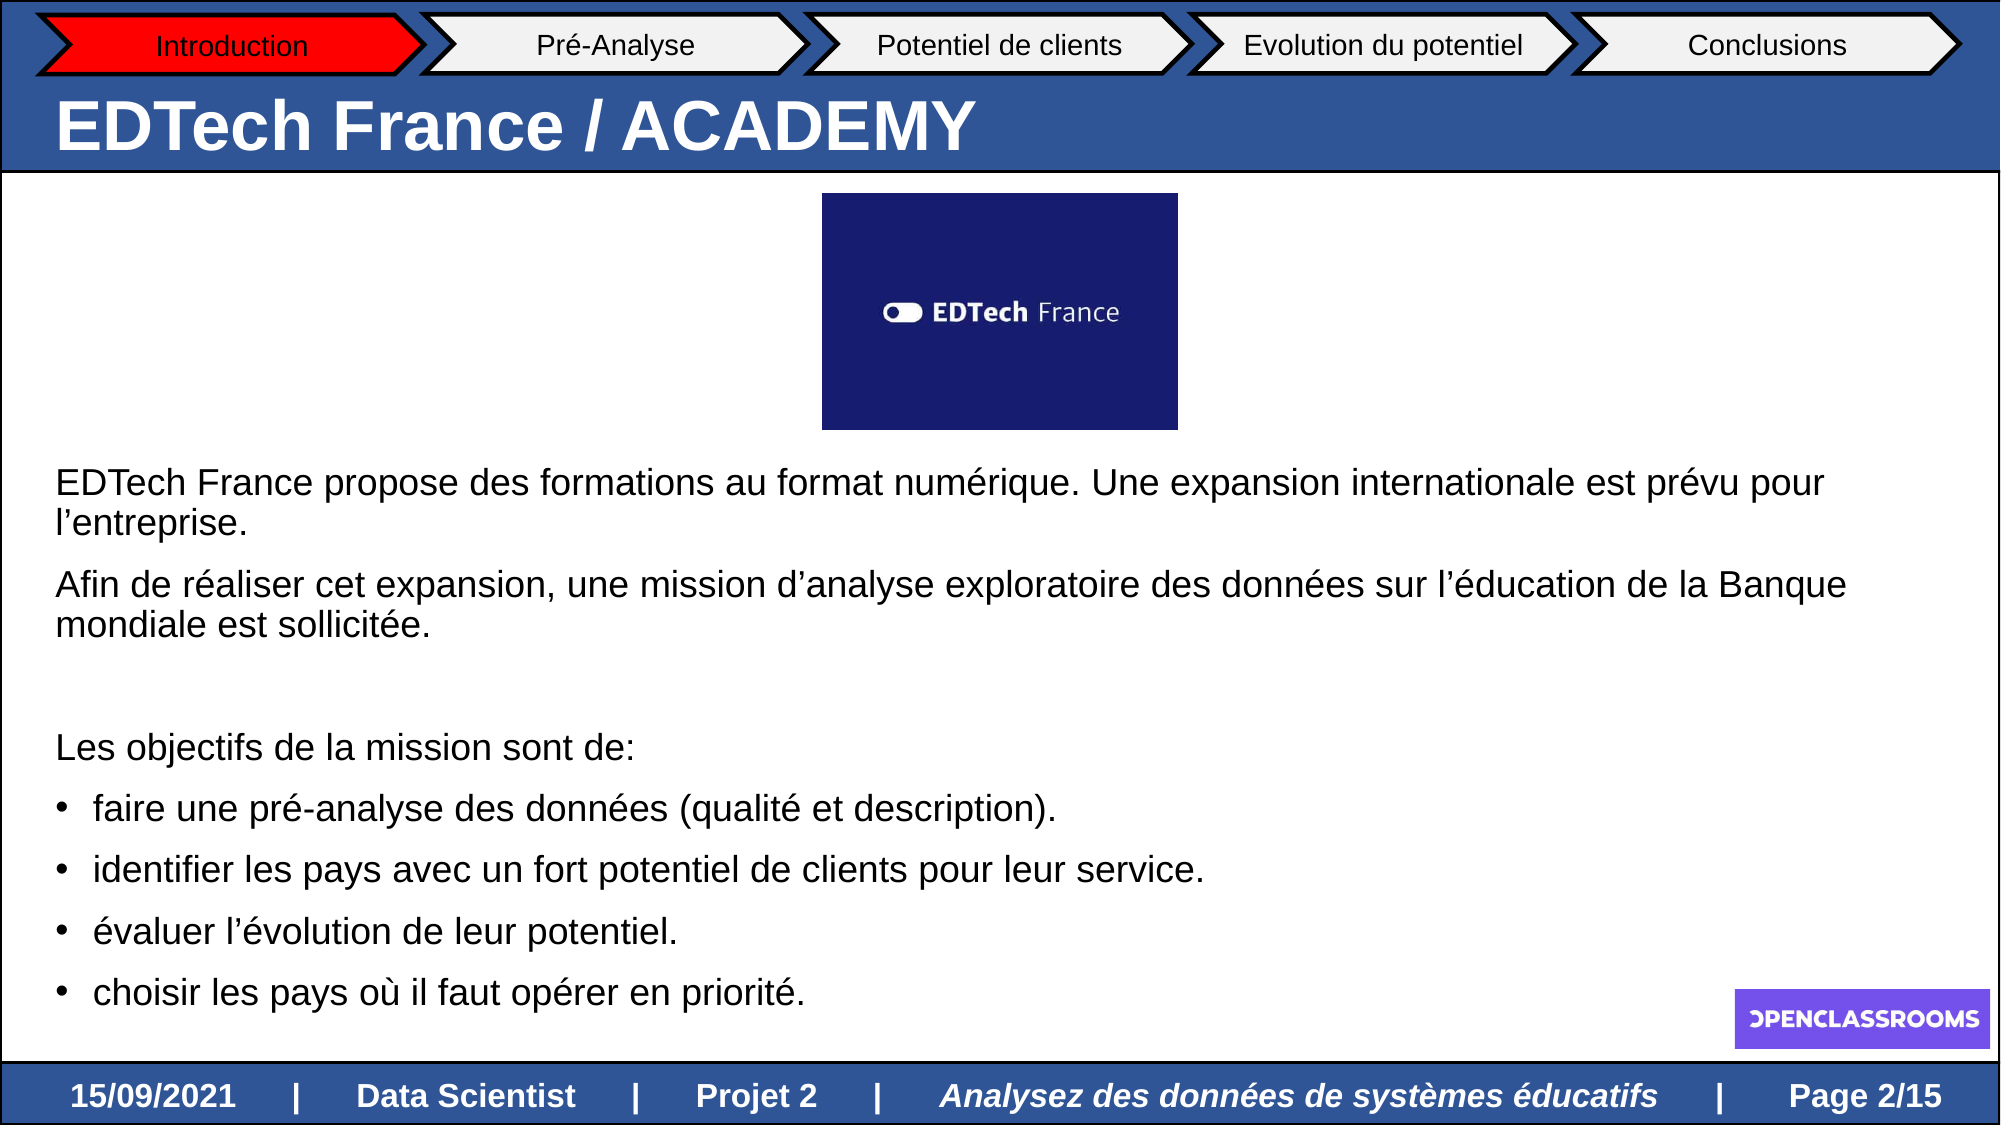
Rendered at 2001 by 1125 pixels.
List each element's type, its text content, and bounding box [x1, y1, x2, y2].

title EDTech France / ACADEMY [40, 75, 1766, 194]
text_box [40, 14, 1960, 75]
picture [822, 193, 1178, 430]
list EDTech France propose des formations au format numérique. Une expansion internationale est prévu pour l’entreprise. Afin de réaliser cet expansion, une mission d’analyse exploratoire des données sur l’éducation de la Banque mondiale est sollicitée. Les objectifs de la mission sont de: faire une pré-analyse des données (qualité et description). identifier les pays avec un fort potentiel de clients pour leur service. évaluer l’évolution de leur potentiel. choisir les pays où il faut opérer en priorité. [40, 455, 2000, 1125]
text_box Page 2/15 [1727, 1066, 2000, 1125]
